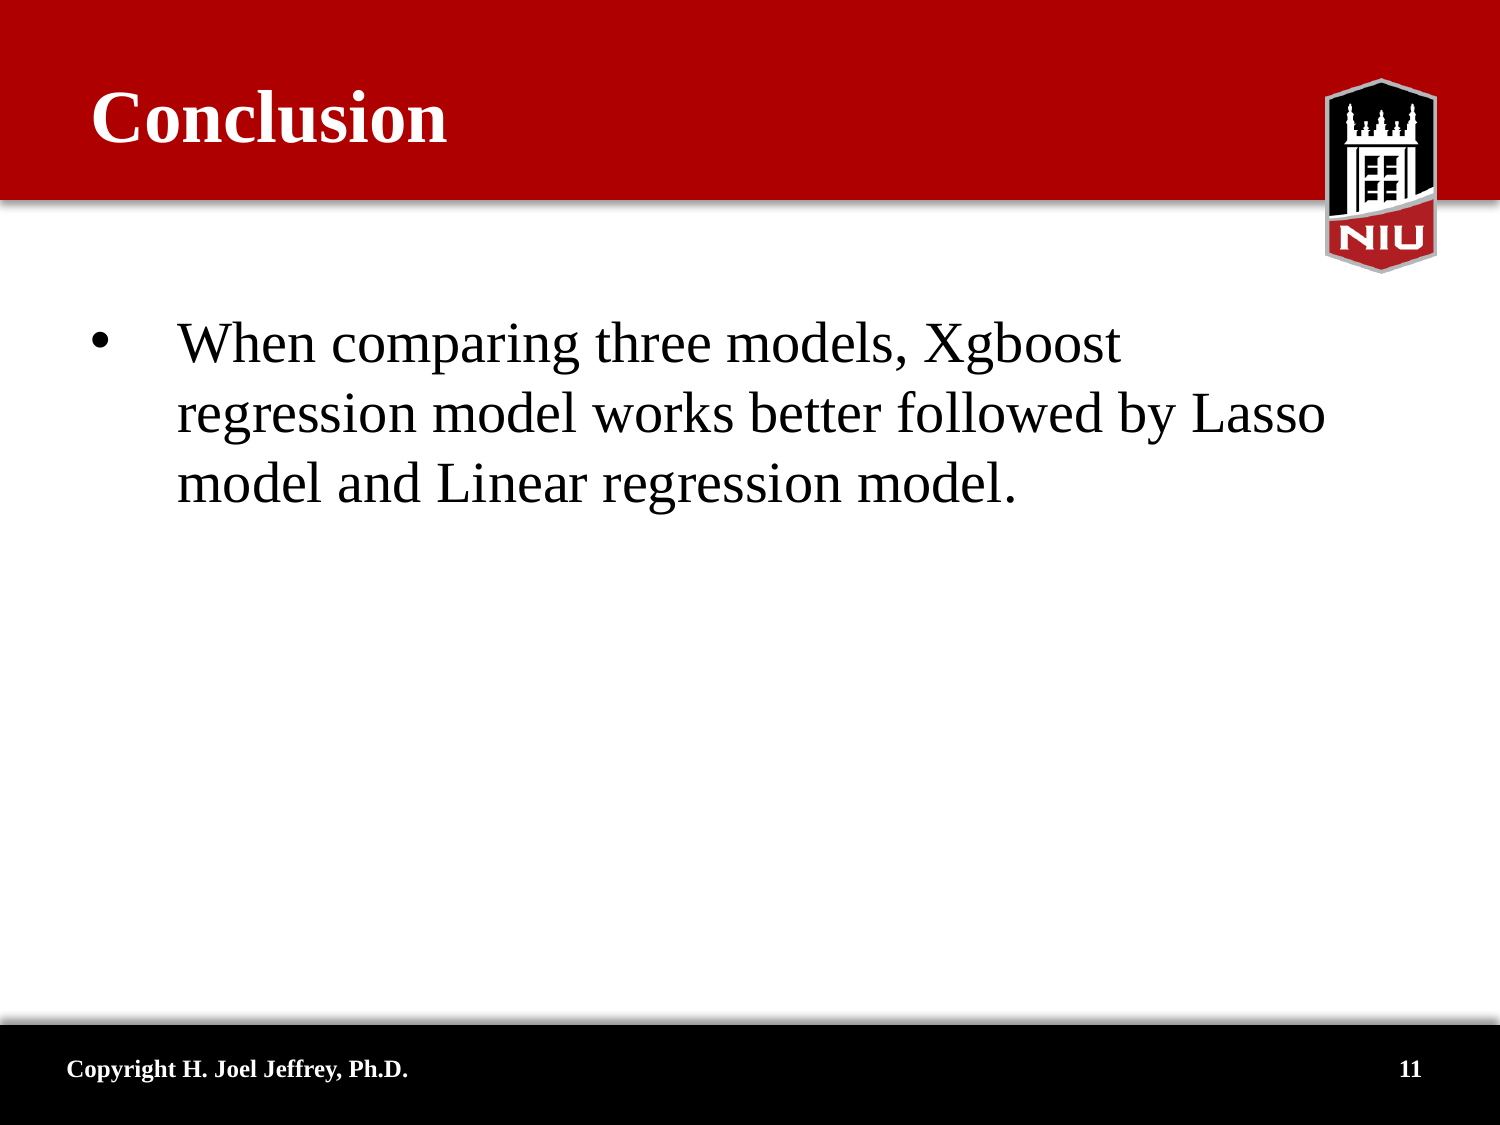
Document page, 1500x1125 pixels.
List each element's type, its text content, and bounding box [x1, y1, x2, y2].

list When comparing three models, Xgboost regression model works better followed by Lasso model and Linear regression model. [75, 224, 1363, 988]
slide_number 11 [1212, 1037, 1438, 1098]
footer Copyright H. Joel Jeffrey, Ph.D. [0, 1037, 475, 1098]
title Conclusion [75, 24, 1313, 200]
picture [1325, 78, 1437, 274]
